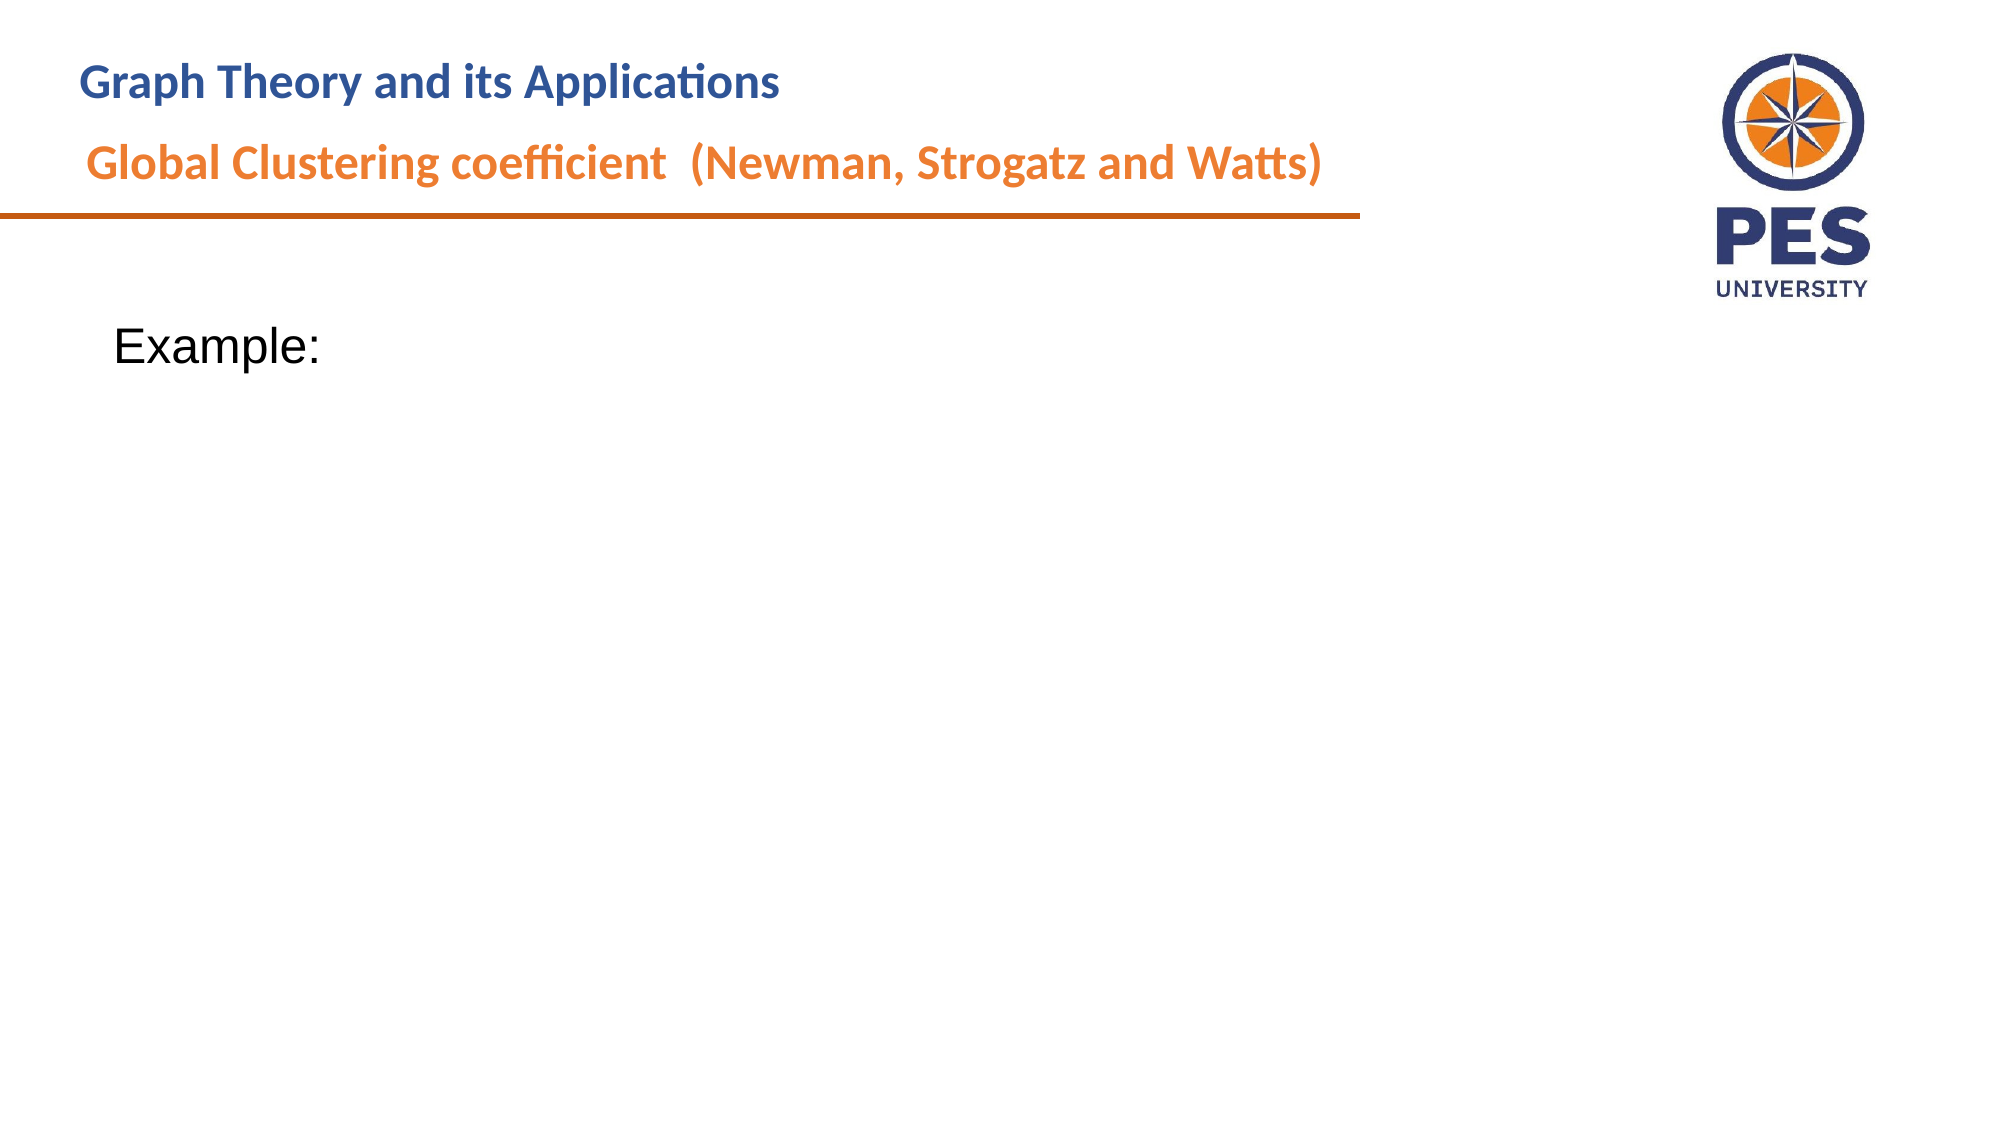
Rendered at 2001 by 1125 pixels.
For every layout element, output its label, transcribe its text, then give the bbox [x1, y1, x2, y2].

text_box Global Clustering coefficient (Newman, Strogatz and Watts) [71, 122, 1384, 198]
text_box [1713, 47, 1876, 305]
text_box Graph Theory and its Applications [64, 41, 1295, 117]
text_box Example: [98, 246, 1518, 382]
